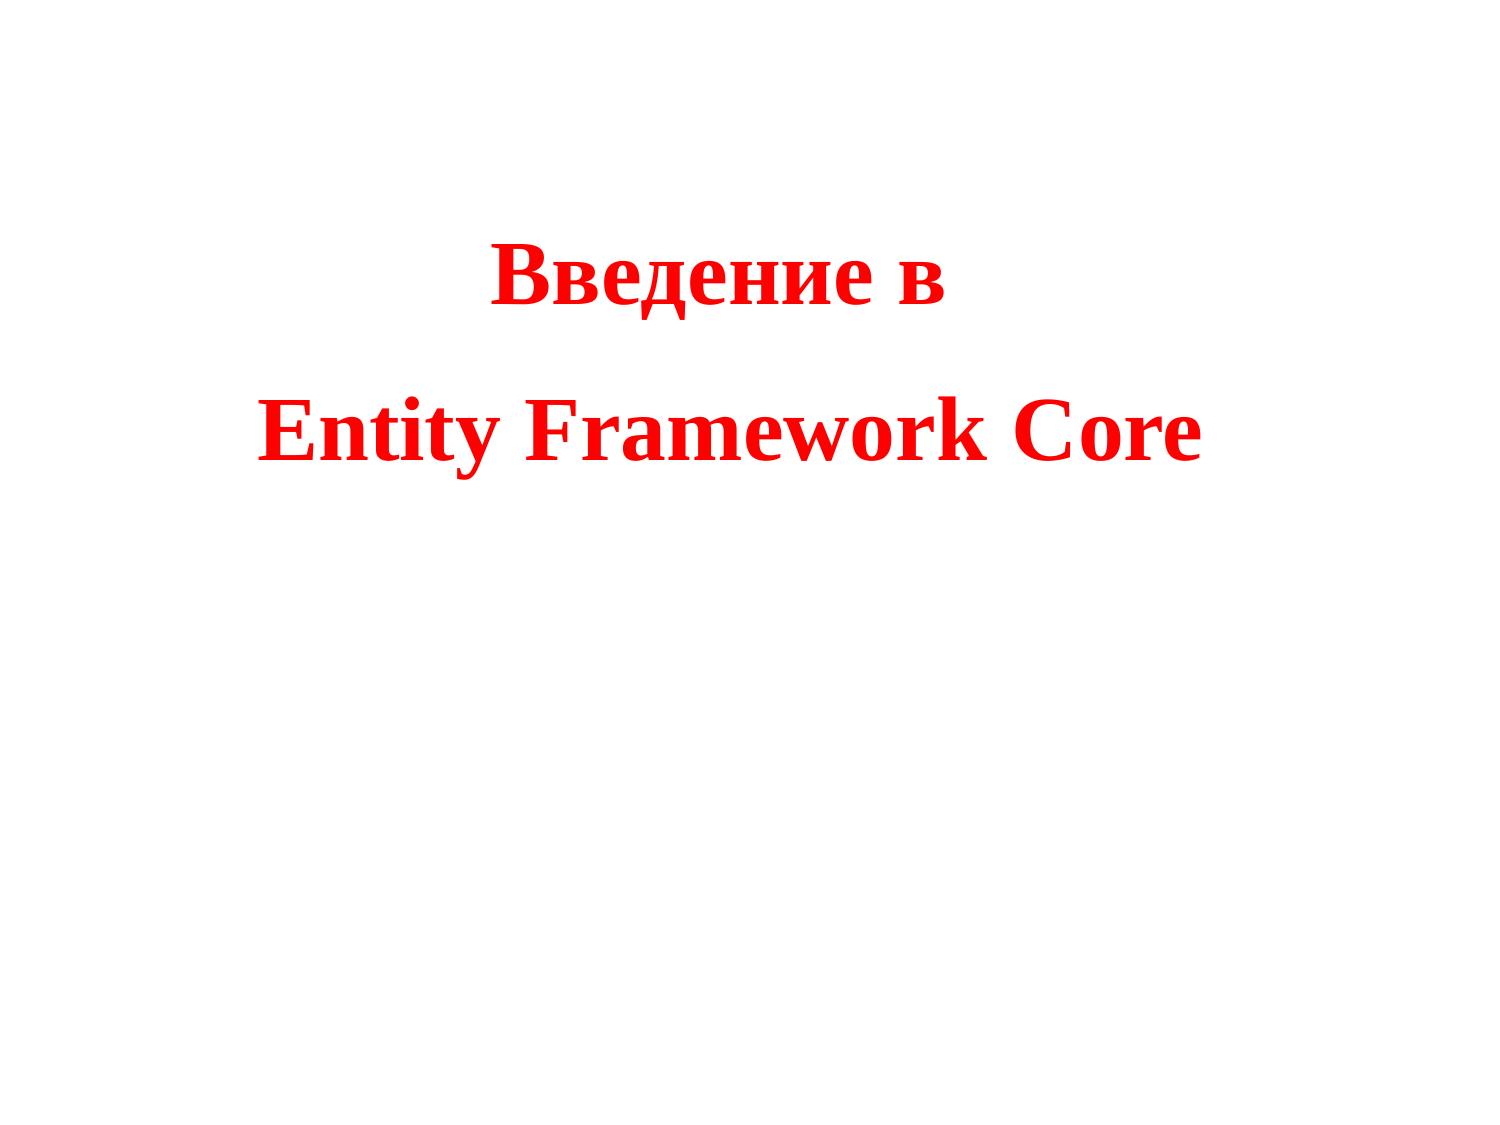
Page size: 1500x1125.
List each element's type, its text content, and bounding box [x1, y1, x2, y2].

text_box Введение в Entity Framework Core [171, 205, 1290, 486]
